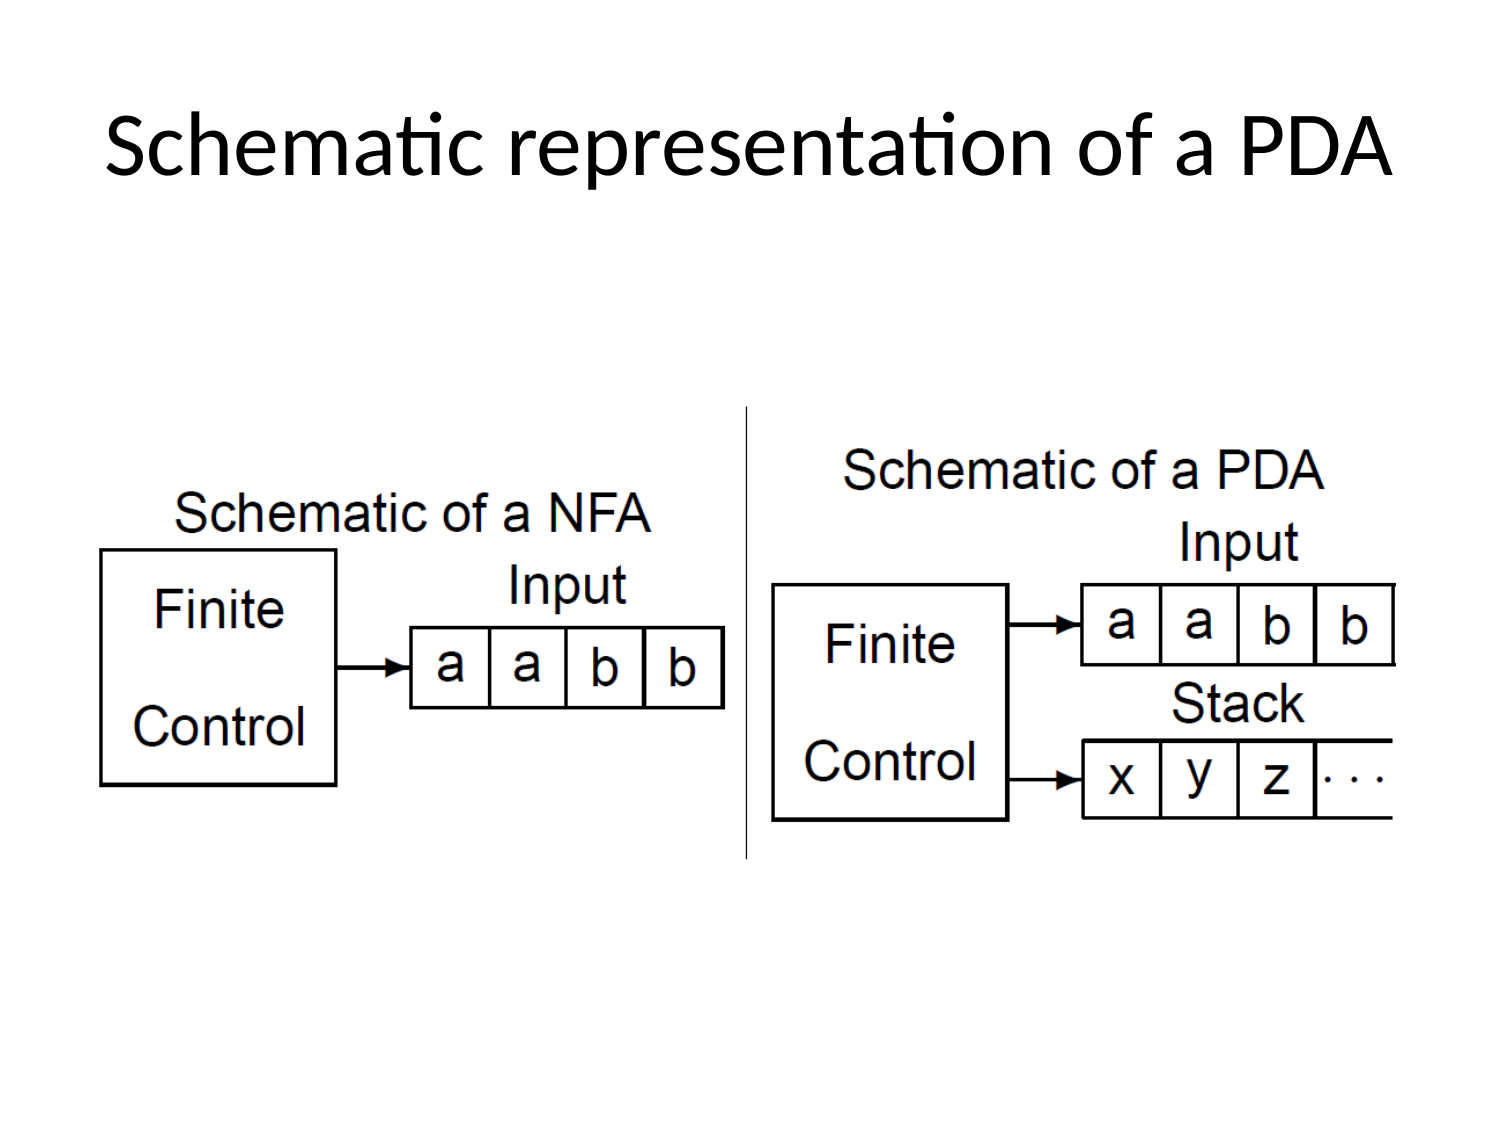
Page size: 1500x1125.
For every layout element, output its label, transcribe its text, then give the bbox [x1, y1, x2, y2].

title Schematic representation of a PDA [75, 45, 1425, 233]
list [74, 373, 1426, 894]
